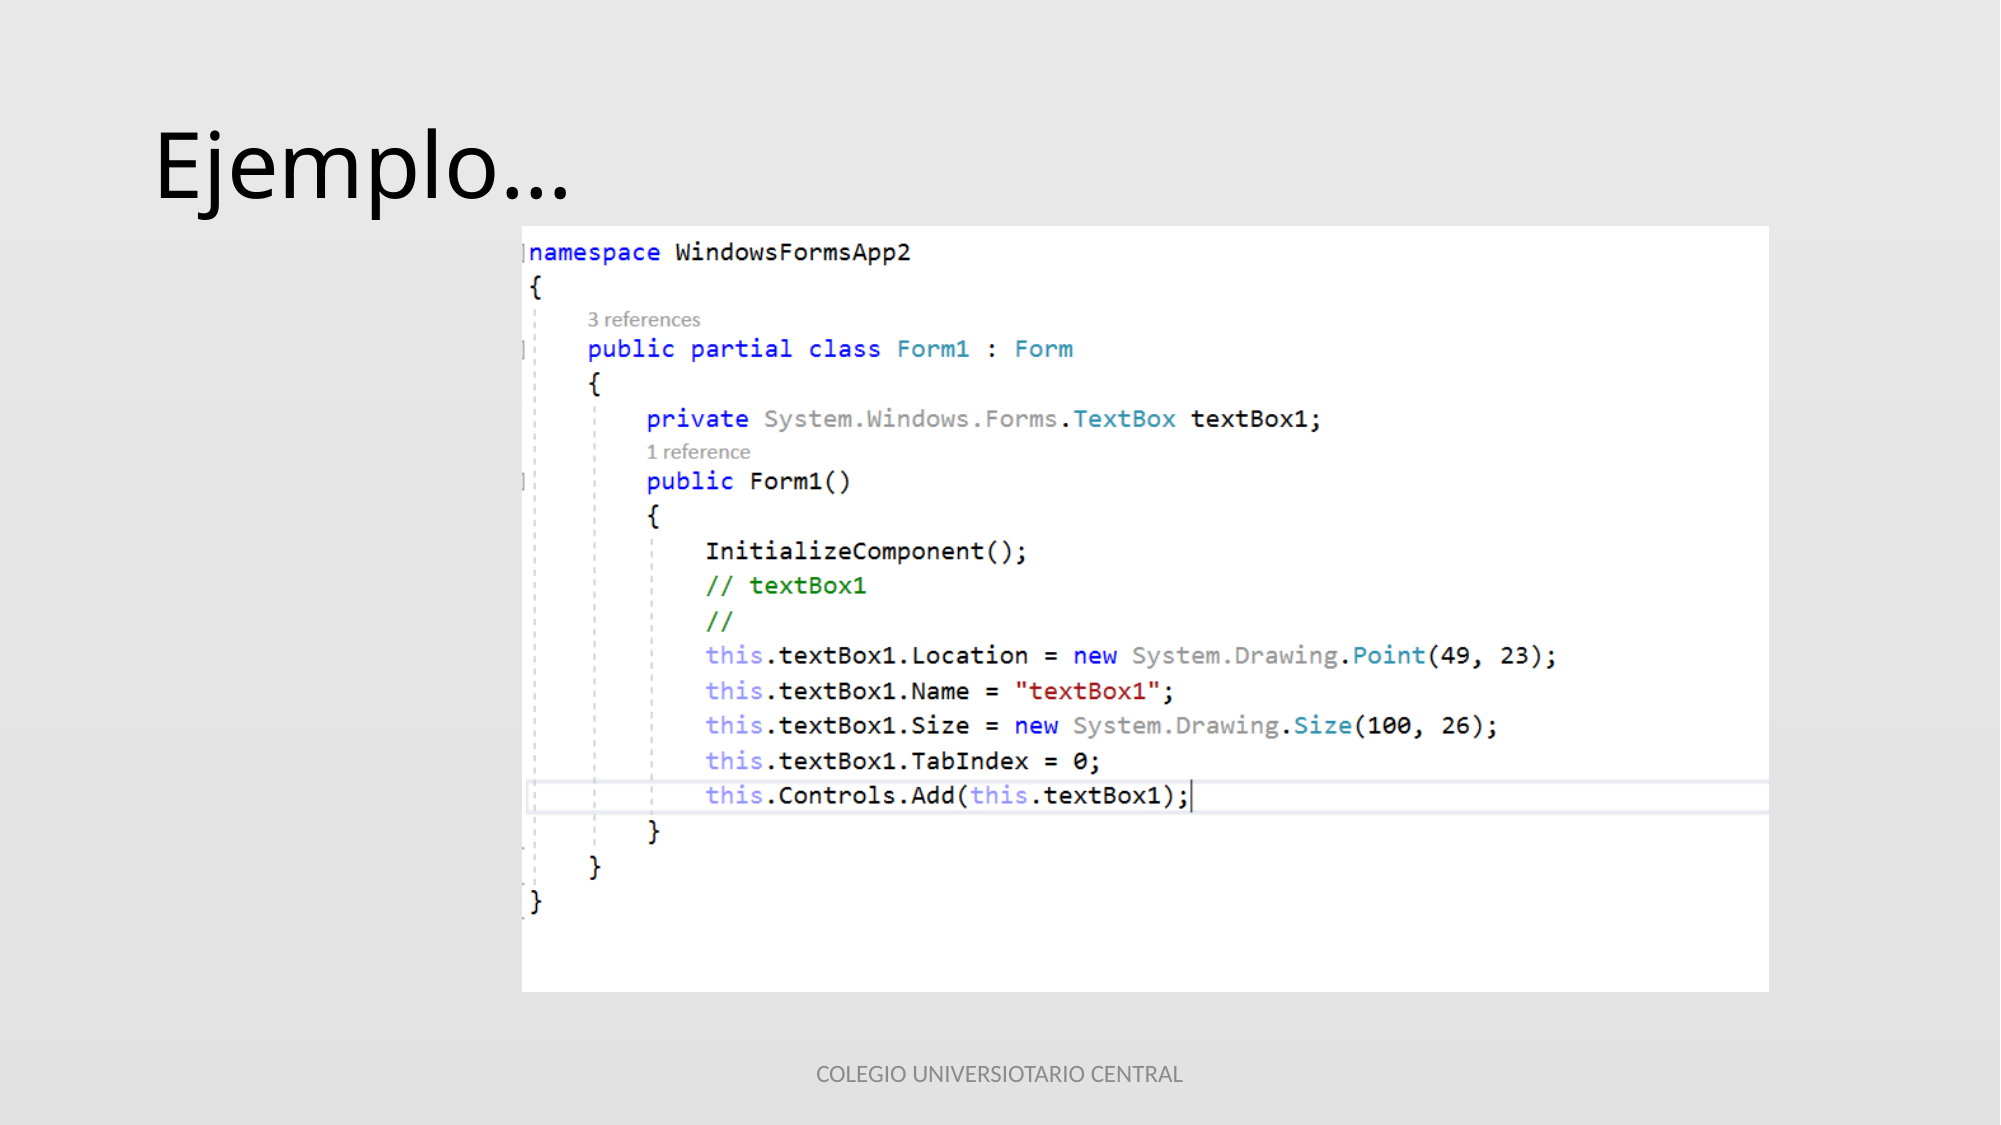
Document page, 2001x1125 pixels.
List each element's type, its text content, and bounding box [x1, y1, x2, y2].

footer COLEGIO UNIVERSIOTARIO CENTRAL [662, 1042, 1338, 1103]
picture [522, 226, 1769, 992]
title Ejemplo… [137, 59, 1863, 278]
